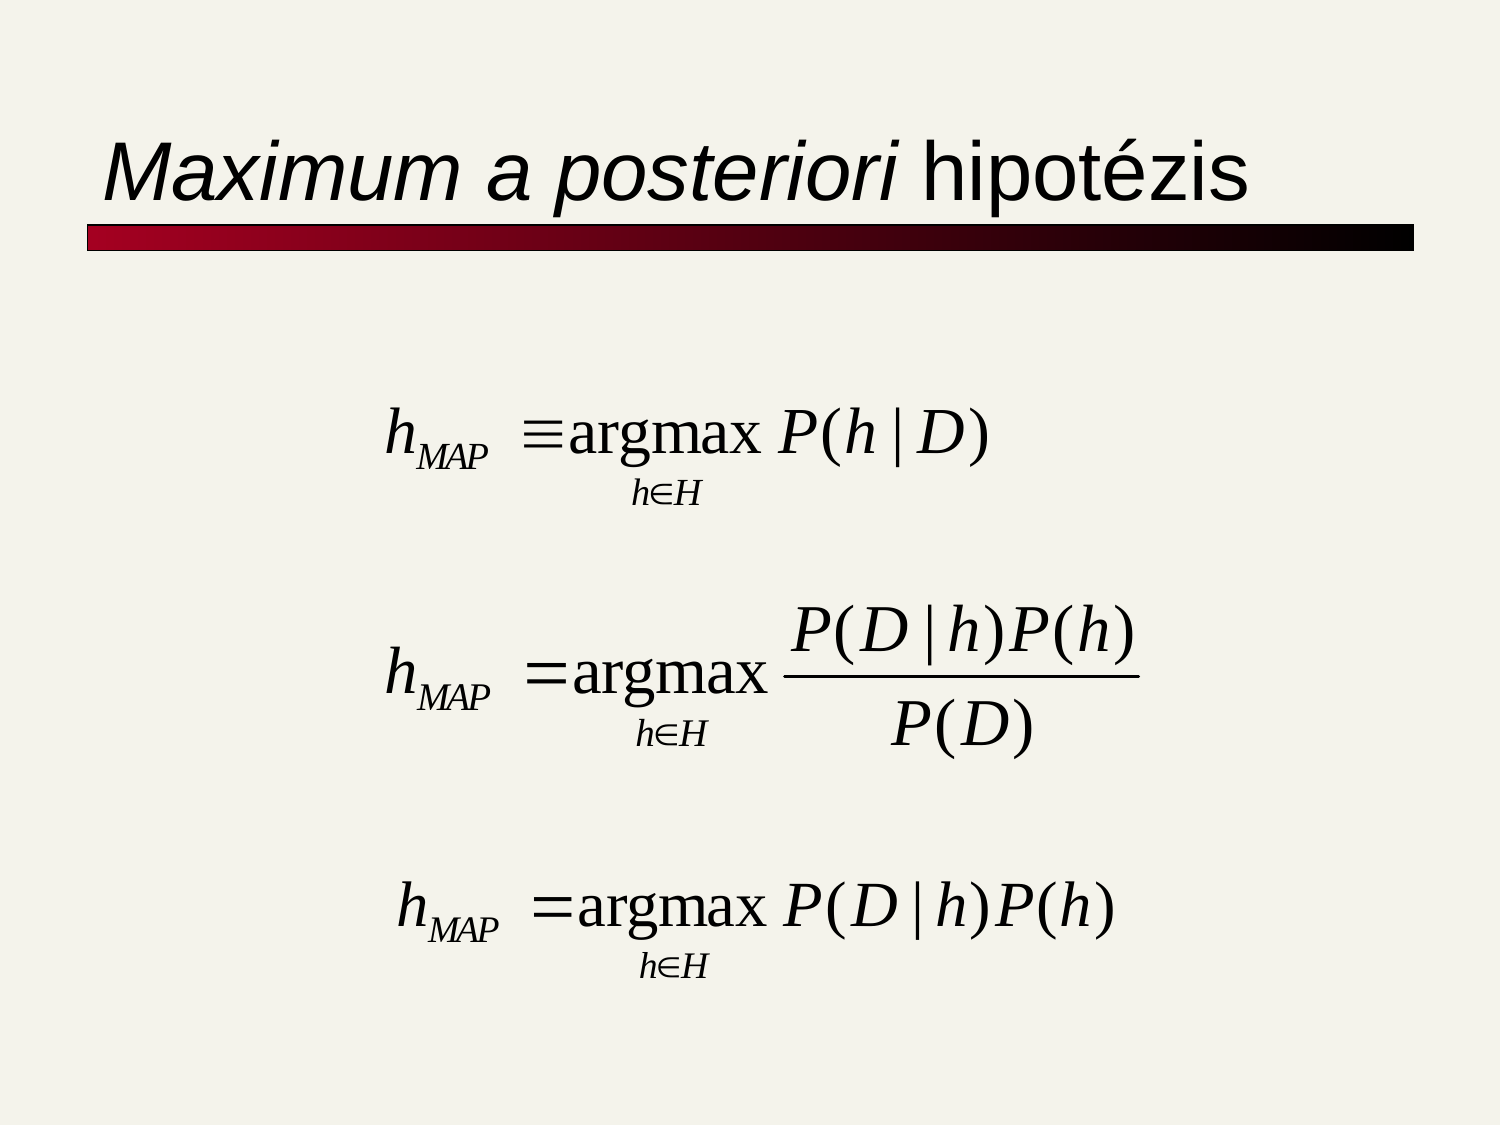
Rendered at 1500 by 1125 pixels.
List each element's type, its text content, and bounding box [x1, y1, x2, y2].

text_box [374, 387, 1001, 520]
title Maximum a posteriori hipotézis [87, 62, 1413, 225]
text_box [374, 587, 1151, 772]
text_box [387, 862, 1126, 992]
